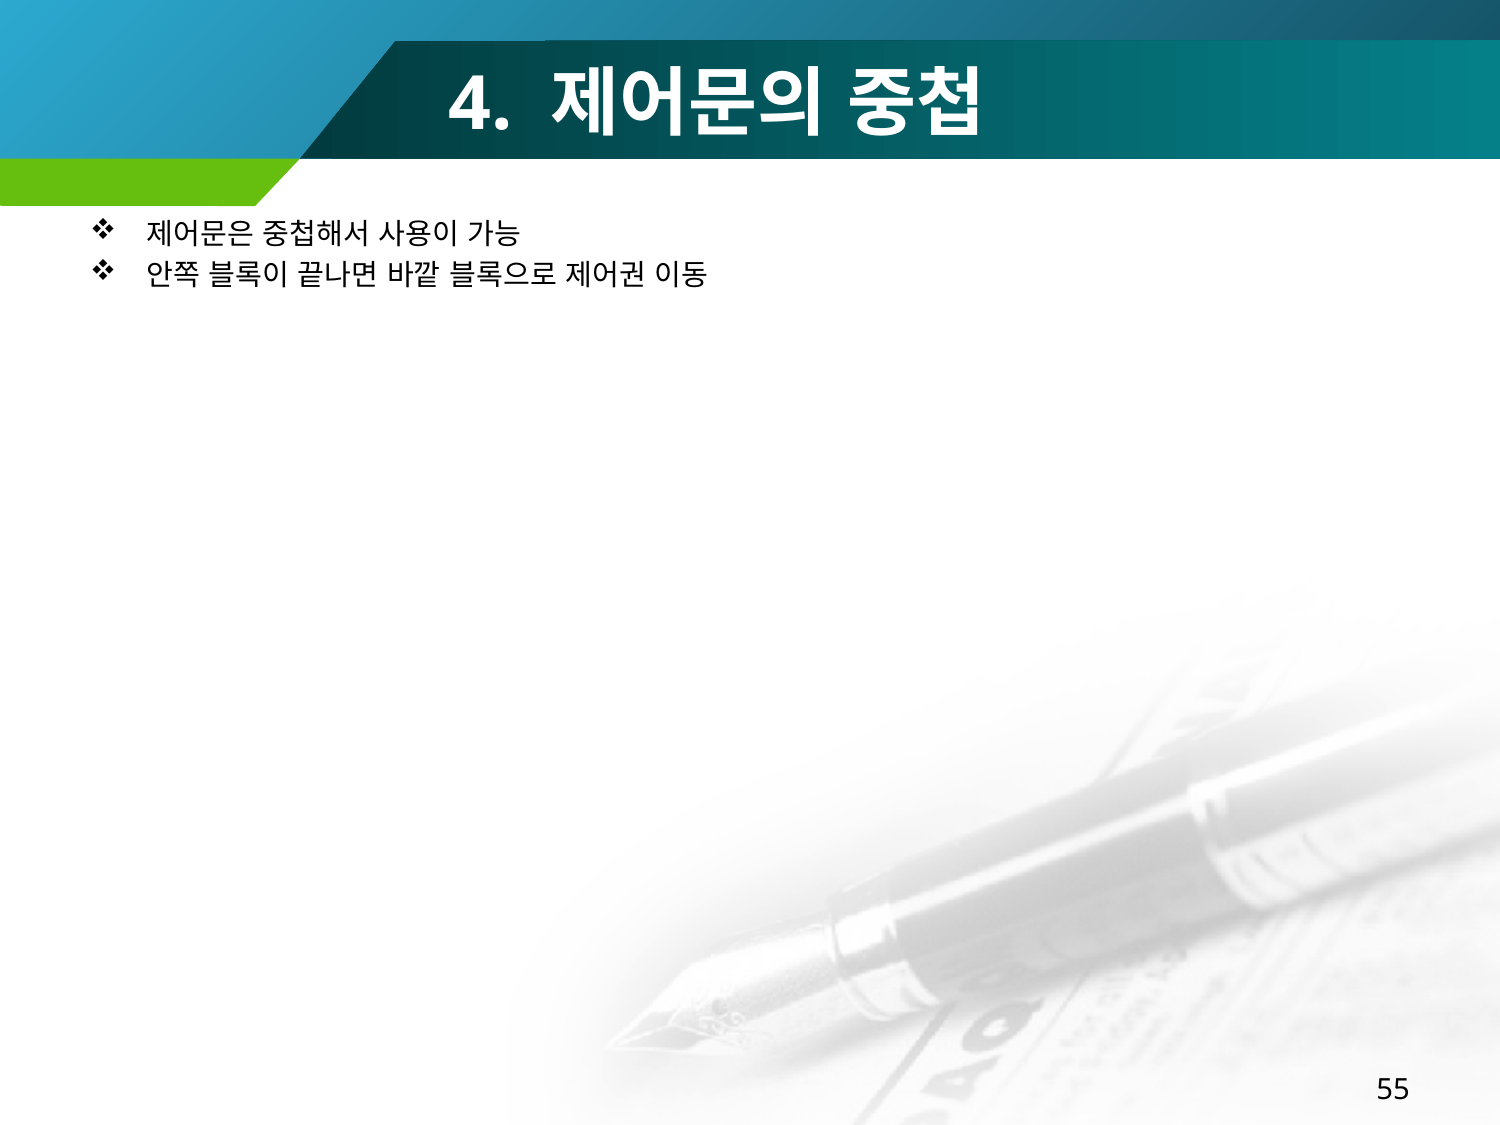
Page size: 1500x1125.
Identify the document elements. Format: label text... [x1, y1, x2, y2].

slide_number 55 [1074, 1062, 1426, 1103]
picture [490, 448, 1500, 1125]
list 제어문은 중첩해서 사용이 가능 안쪽 블록이 끝나면 바깥 블록으로 제어권 이동 [74, 207, 1426, 970]
title 4. 제어문의 중첩 [433, 36, 1500, 163]
